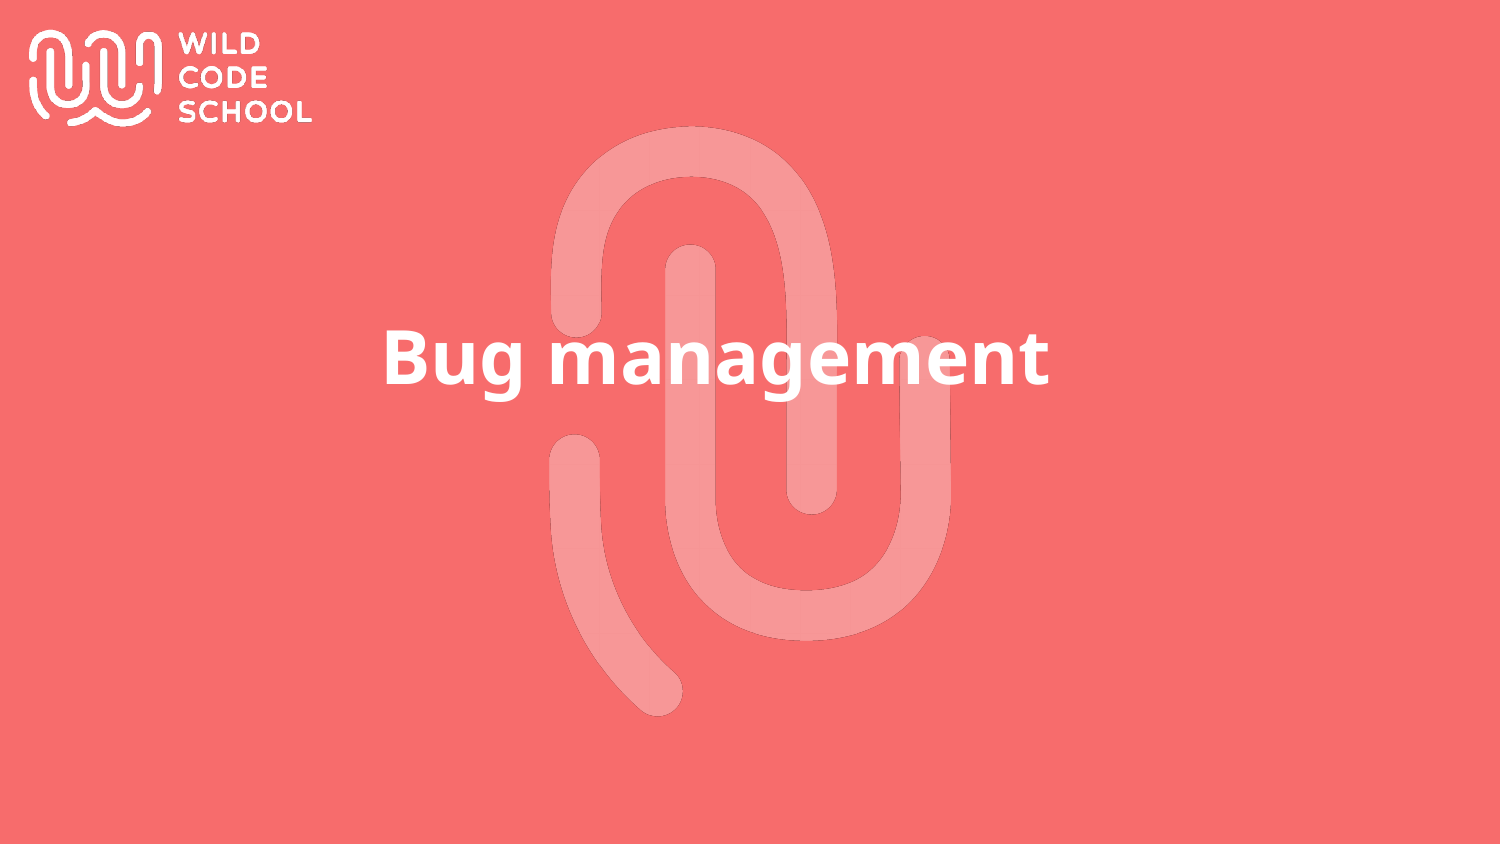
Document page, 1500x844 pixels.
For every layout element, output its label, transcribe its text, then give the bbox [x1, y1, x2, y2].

title Bug management [364, 164, 1263, 422]
picture [549, 422, 951, 718]
picture [549, 126, 951, 164]
picture [29, 29, 312, 127]
